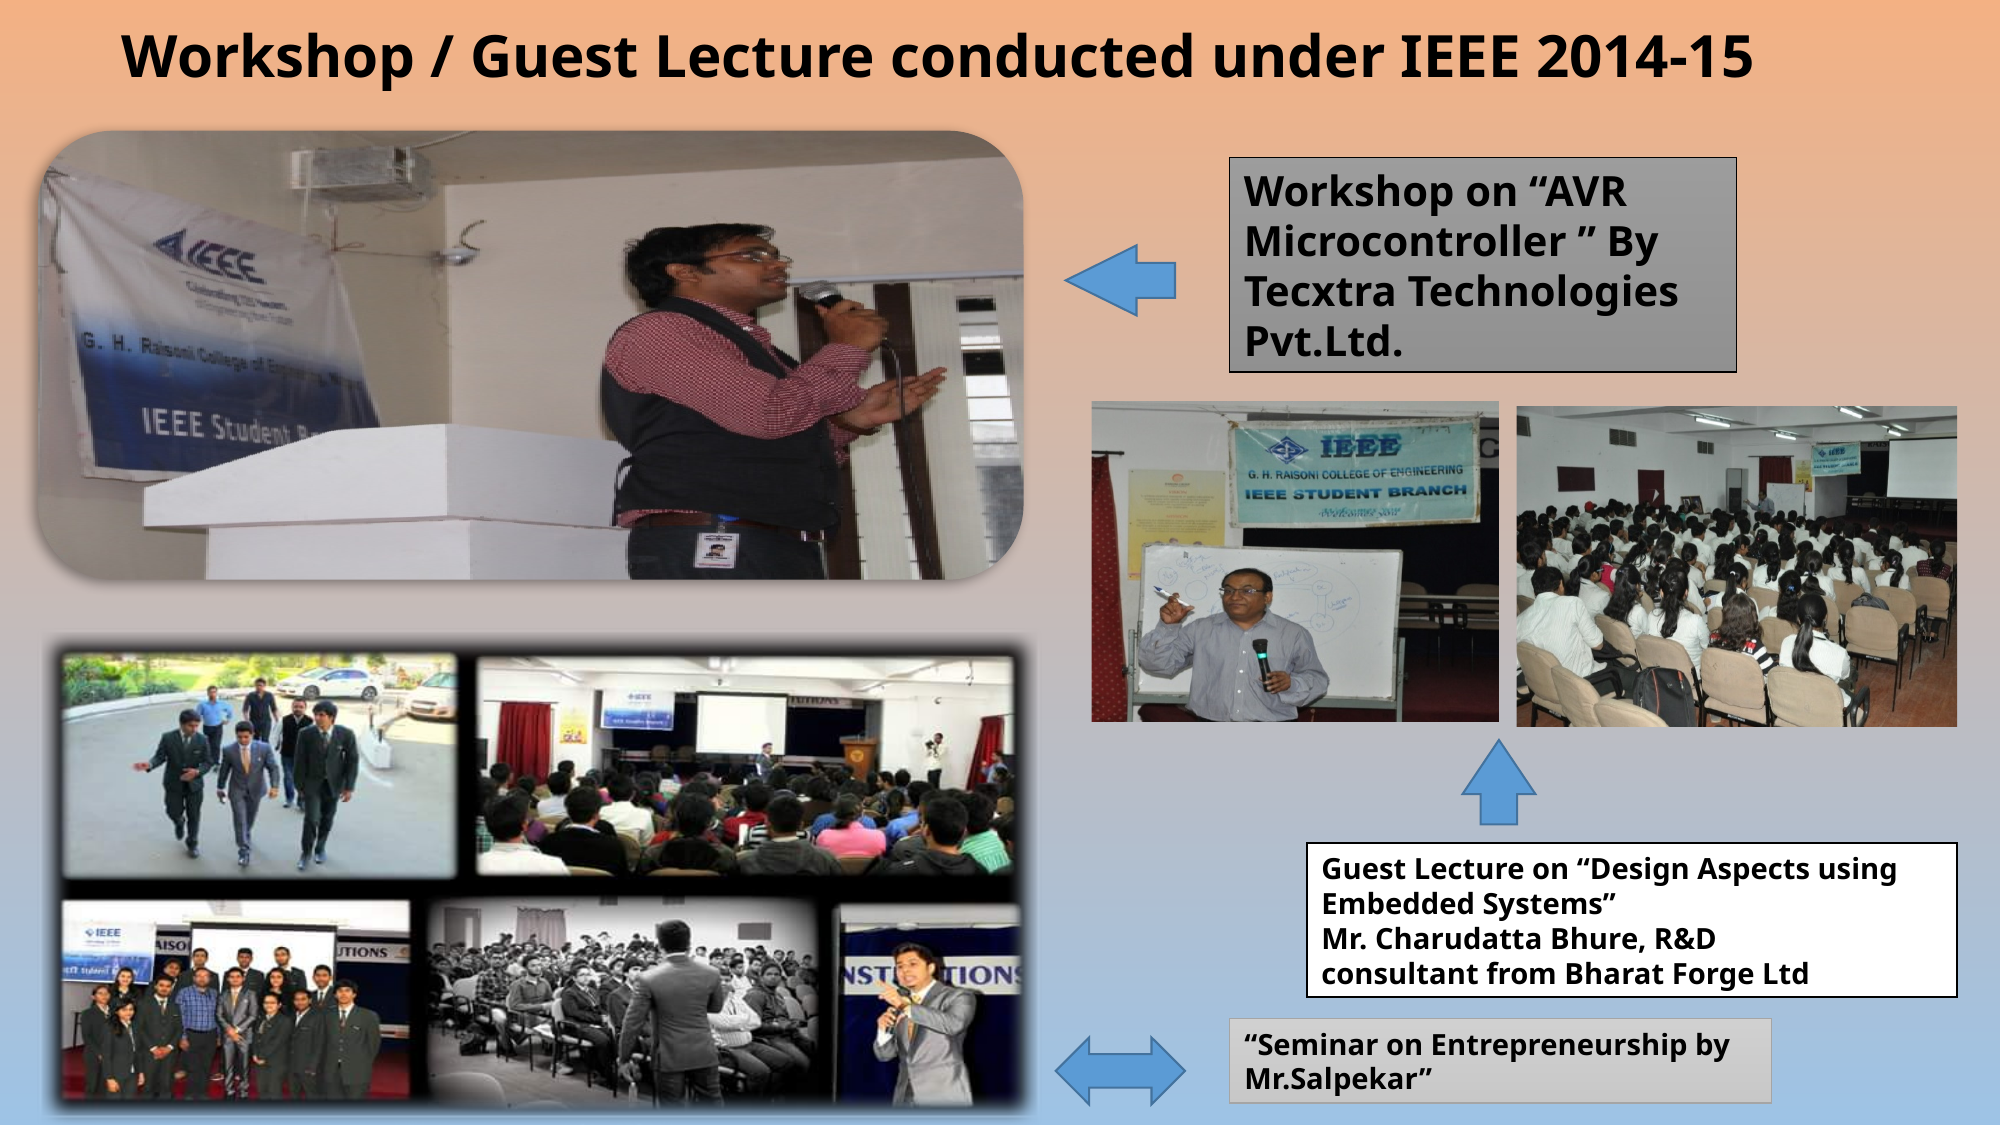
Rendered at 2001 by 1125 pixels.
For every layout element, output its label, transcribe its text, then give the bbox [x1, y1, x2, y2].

picture [1516, 406, 1958, 727]
text_box “Seminar on Entrepreneurship by Mr.Salpekar” [1229, 1018, 1772, 1104]
picture [1091, 401, 1499, 722]
title Workshop / Guest Lecture conducted under IEEE 2014-15 [0, 0, 2000, 118]
picture [37, 130, 1024, 580]
text_box [1054, 1034, 1187, 1107]
text_box [1460, 738, 1538, 826]
text_box Workshop on “AVR Microcontroller ” By Tecxtra Technologies Pvt.Ltd. [1229, 157, 1737, 373]
picture [37, 628, 1042, 1125]
text_box Guest Lecture on “Design Aspects using Embedded Systems” Mr. Charudatta Bhure, R&D consultant from Bharat Forge Ltd [1306, 842, 1958, 998]
text_box [1063, 243, 1177, 318]
